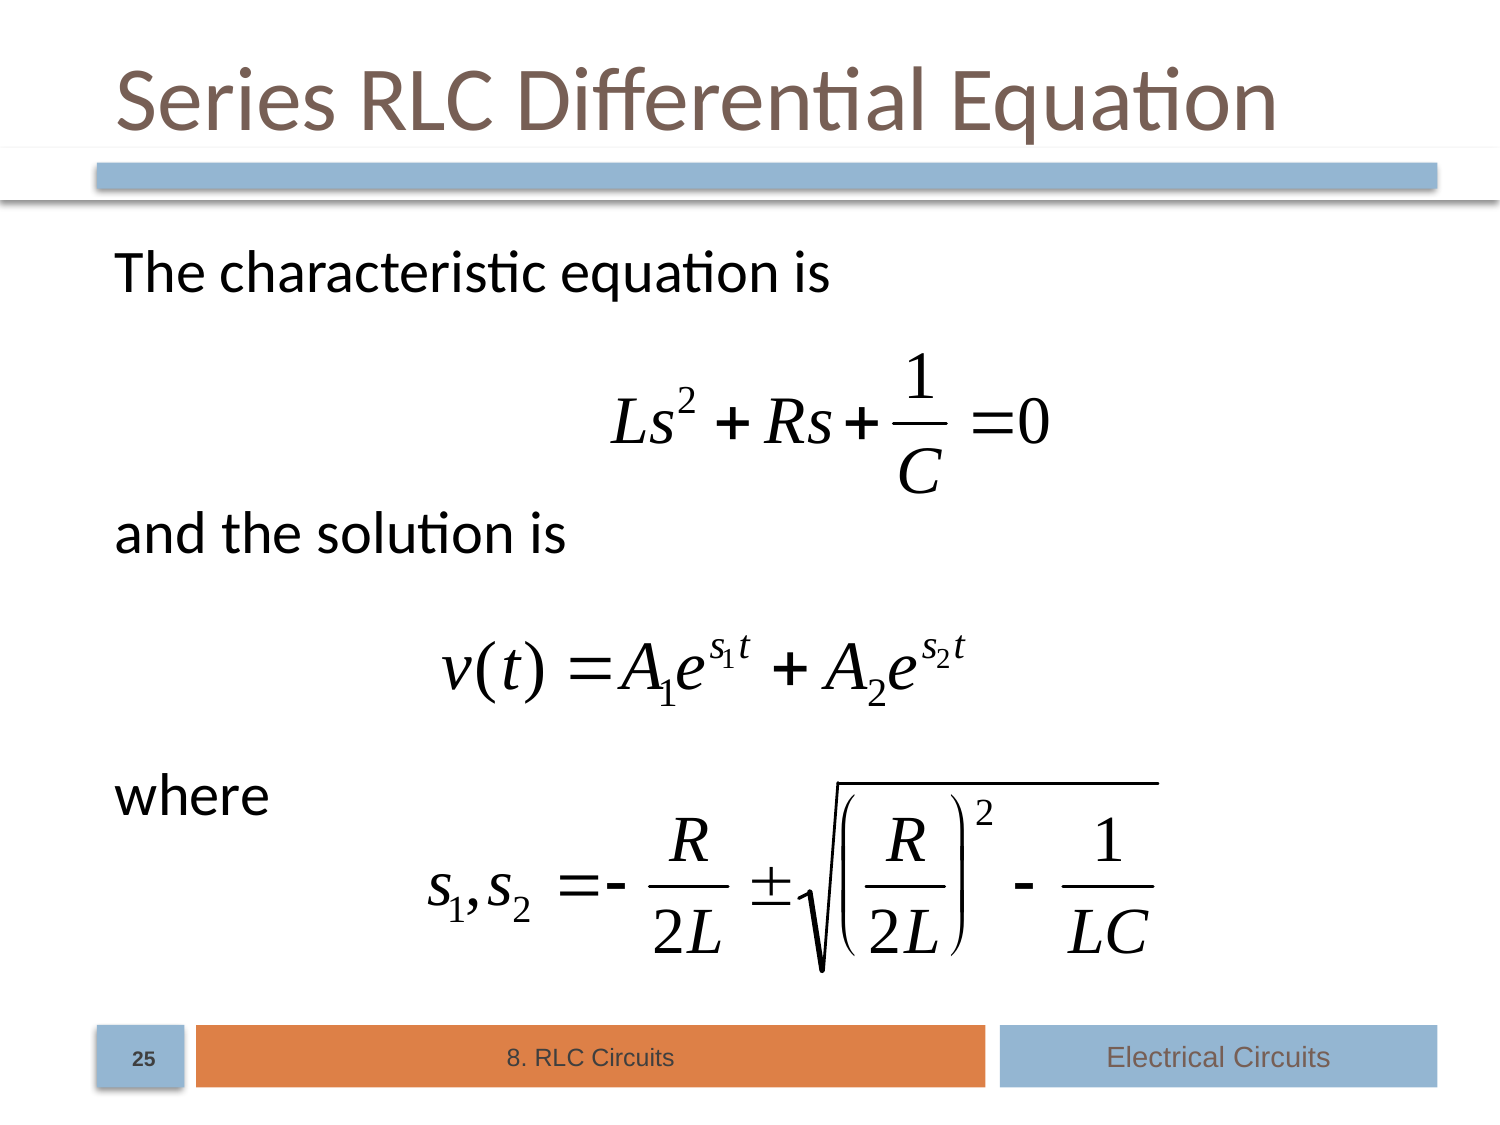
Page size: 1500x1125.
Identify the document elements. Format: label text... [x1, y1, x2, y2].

title Series RLC Differential Equation [100, 37, 1438, 150]
footer 8. RLC Circuits [196, 1025, 986, 1088]
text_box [599, 341, 1059, 501]
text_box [432, 619, 976, 713]
list The characteristic equation is and the solution is where Answer: i3(t) = 1.333 sin t V [99, 224, 1450, 978]
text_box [416, 773, 1169, 978]
slide_number 25 [99, 1038, 188, 1079]
slide_number Electrical Circuits [999, 1025, 1438, 1088]
